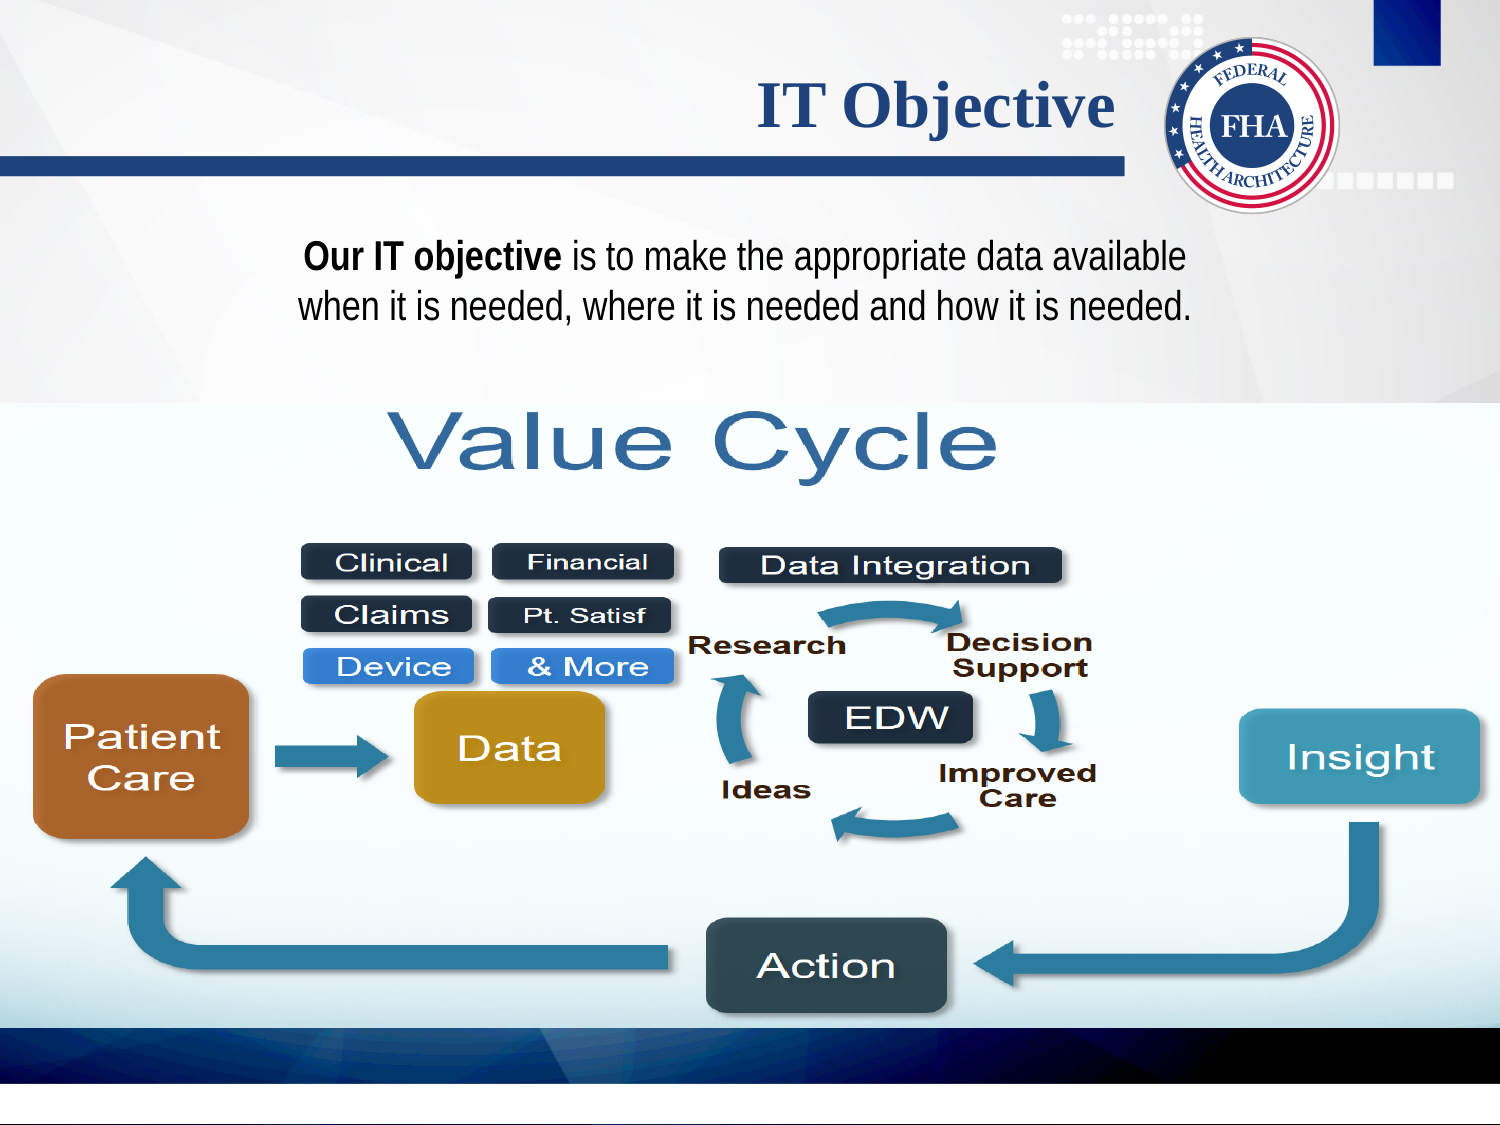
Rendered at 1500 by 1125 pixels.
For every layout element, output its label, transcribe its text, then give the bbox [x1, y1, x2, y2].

picture [0, 0, 1500, 221]
text_box Our IT objective is to make the appropriate data available when it is needed, where it is needed and how it is needed. [0, 221, 1500, 336]
picture [0, 336, 1500, 1083]
slide_number 3 [0, 1083, 1500, 1125]
title IT Objective [74, 44, 1125, 157]
